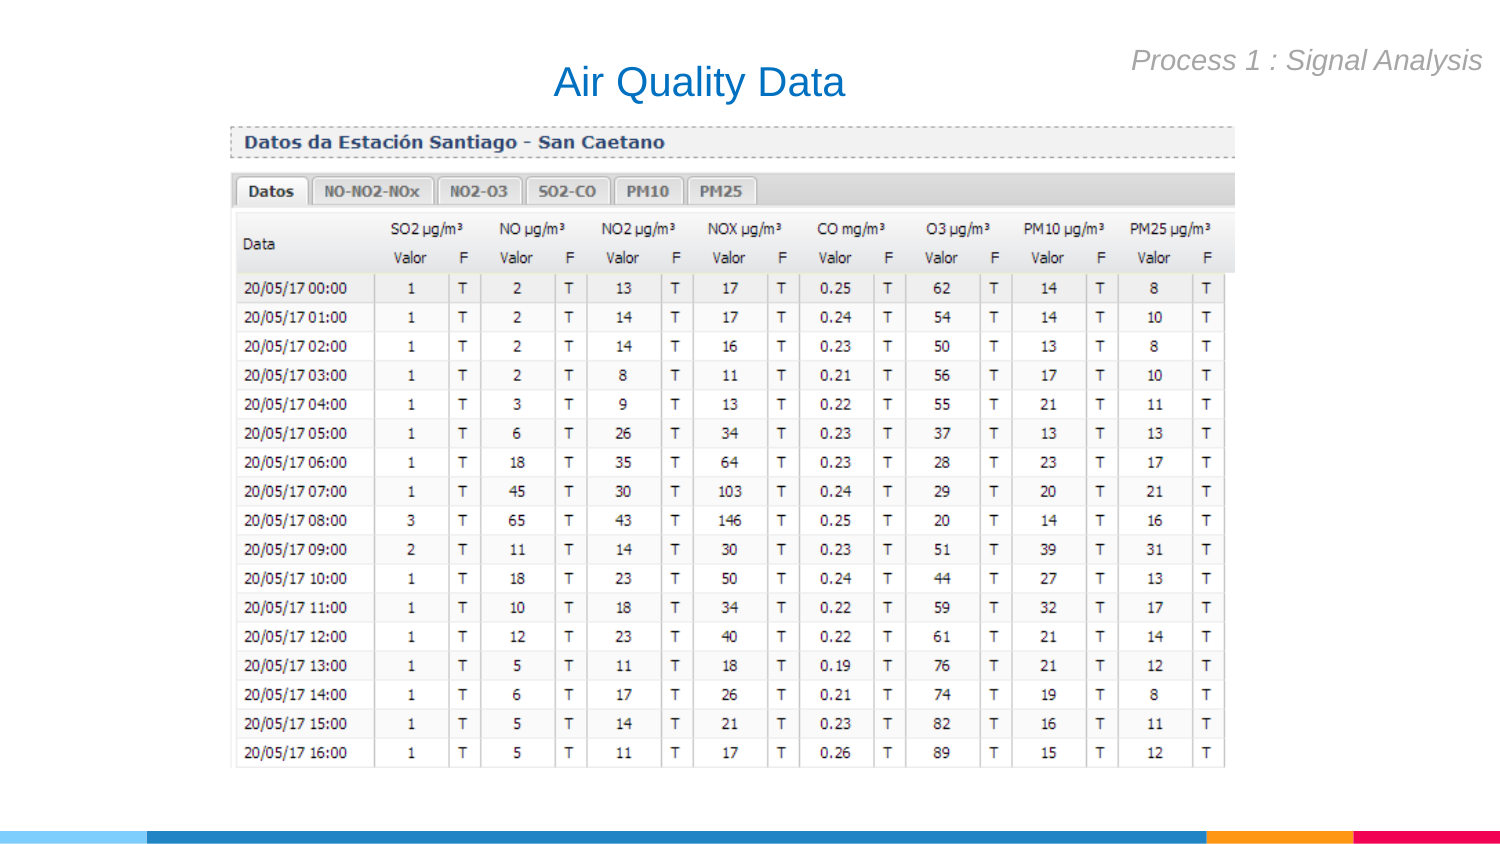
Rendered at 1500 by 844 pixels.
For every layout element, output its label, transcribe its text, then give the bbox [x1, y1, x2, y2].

text_box Air Quality Data [538, 46, 861, 112]
picture [224, 121, 1235, 768]
text_box Process 1 : Signal Analysis [1116, 34, 1499, 84]
